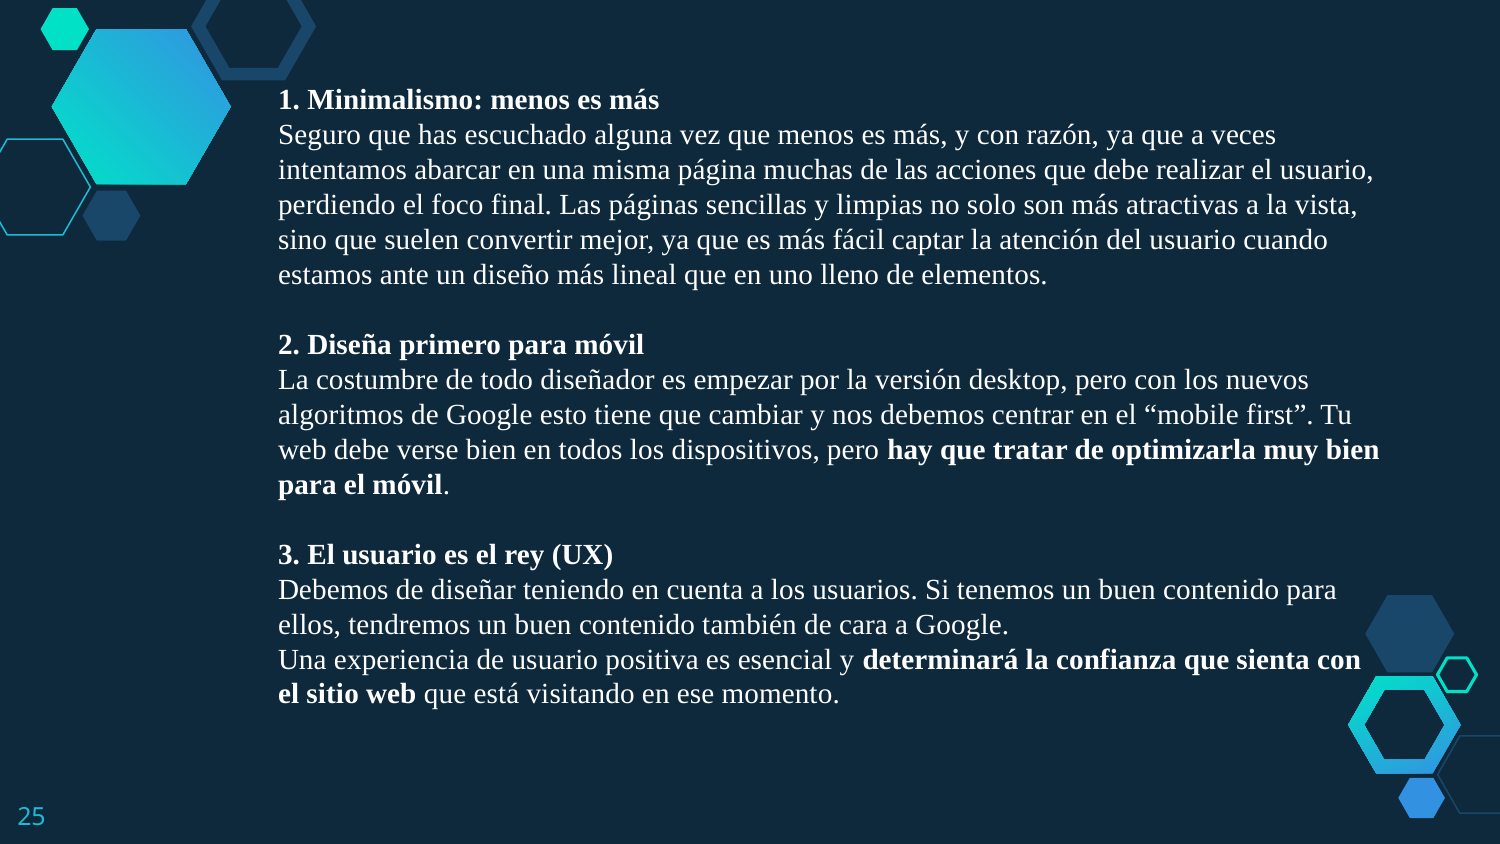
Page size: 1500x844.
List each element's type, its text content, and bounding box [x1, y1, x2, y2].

slide_number 25 [2, 785, 93, 844]
text_box 1. Minimalismo: menos es más Seguro que has escuchado alguna vez que menos es más, y con razón, ya que a veces intentamos abarcar en una misma página muchas de las acciones que debe realizar el usuario, perdiendo el foco final. Las páginas sencillas y limpias no solo son más atractivas a la vista, sino que suelen convertir mejor, ya que es más fácil captar la atención del usuario cuando estamos ante un diseño más lineal que en uno lleno de elementos. 2. Diseña primero para móvil La costumbre de todo diseñador es empezar por la versión desktop, pero con los nuevos algoritmos de Google esto tiene que cambiar y nos debemos centrar en el “mobile first”. Tu web debe verse bien en todos los dispositivos, pero hay que tratar de optimizarla muy bien para el móvil. 3. El usuario es el rey (UX) Debemos de diseñar teniendo en cuenta a los usuarios. Si tenemos un buen contenido para ellos, tendremos un buen contenido también de cara a Google. Una experiencia de usuario positiva es esencial y determinará la confianza que sienta con el sitio web que está visitando en ese momento. [263, 73, 1403, 788]
